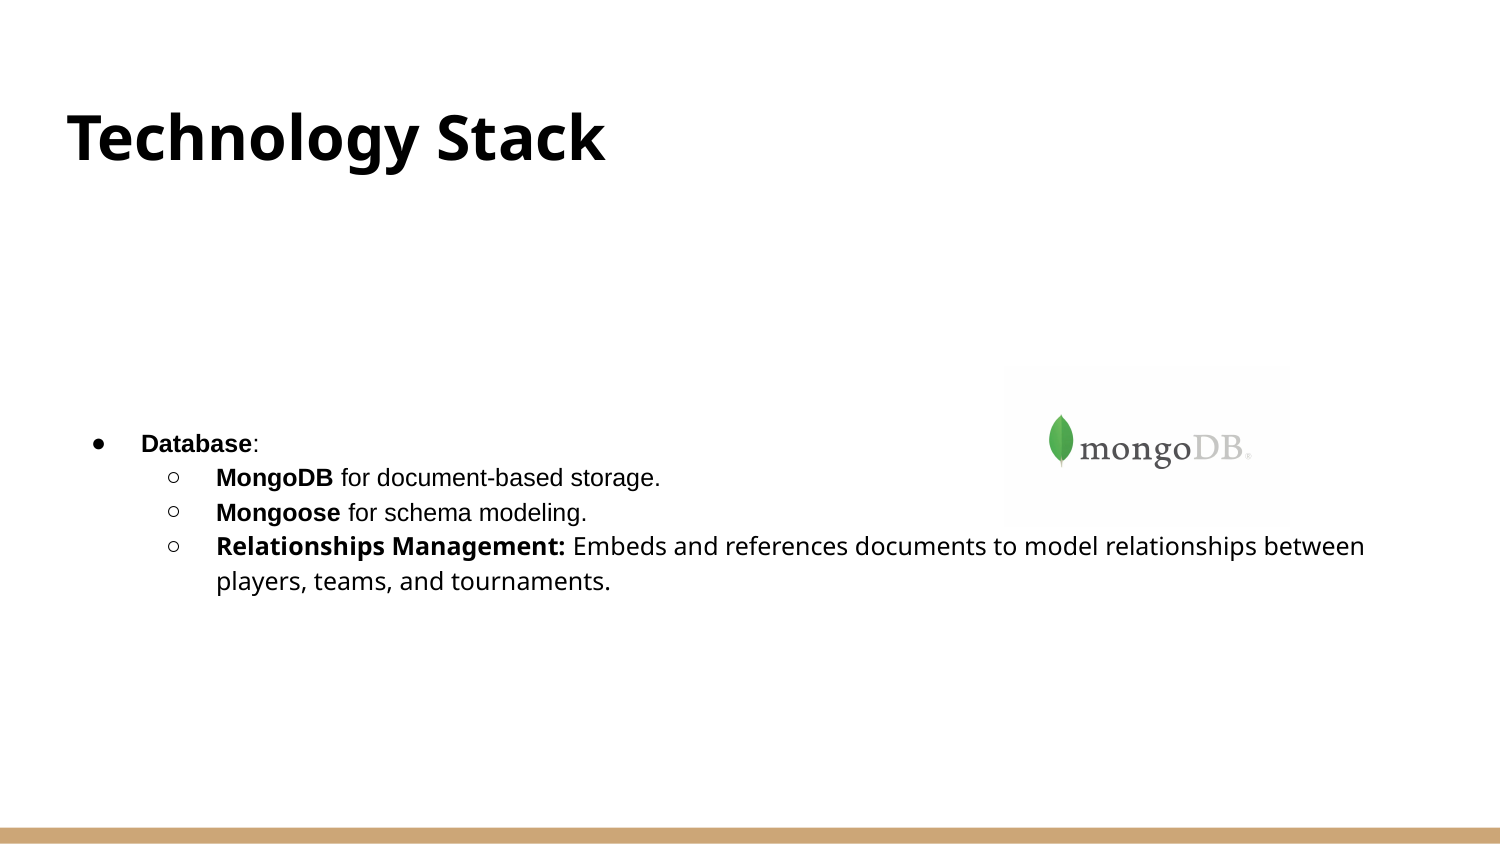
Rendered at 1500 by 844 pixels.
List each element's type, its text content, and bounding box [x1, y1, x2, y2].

list Database: MongoDB for document-based storage. Mongoose for schema modeling. Relationships Management: Embeds and references documents to model relationships between players, teams, and tournaments. [51, 293, 1449, 844]
picture [1004, 365, 1290, 527]
title Technology Stack [51, 51, 1449, 189]
